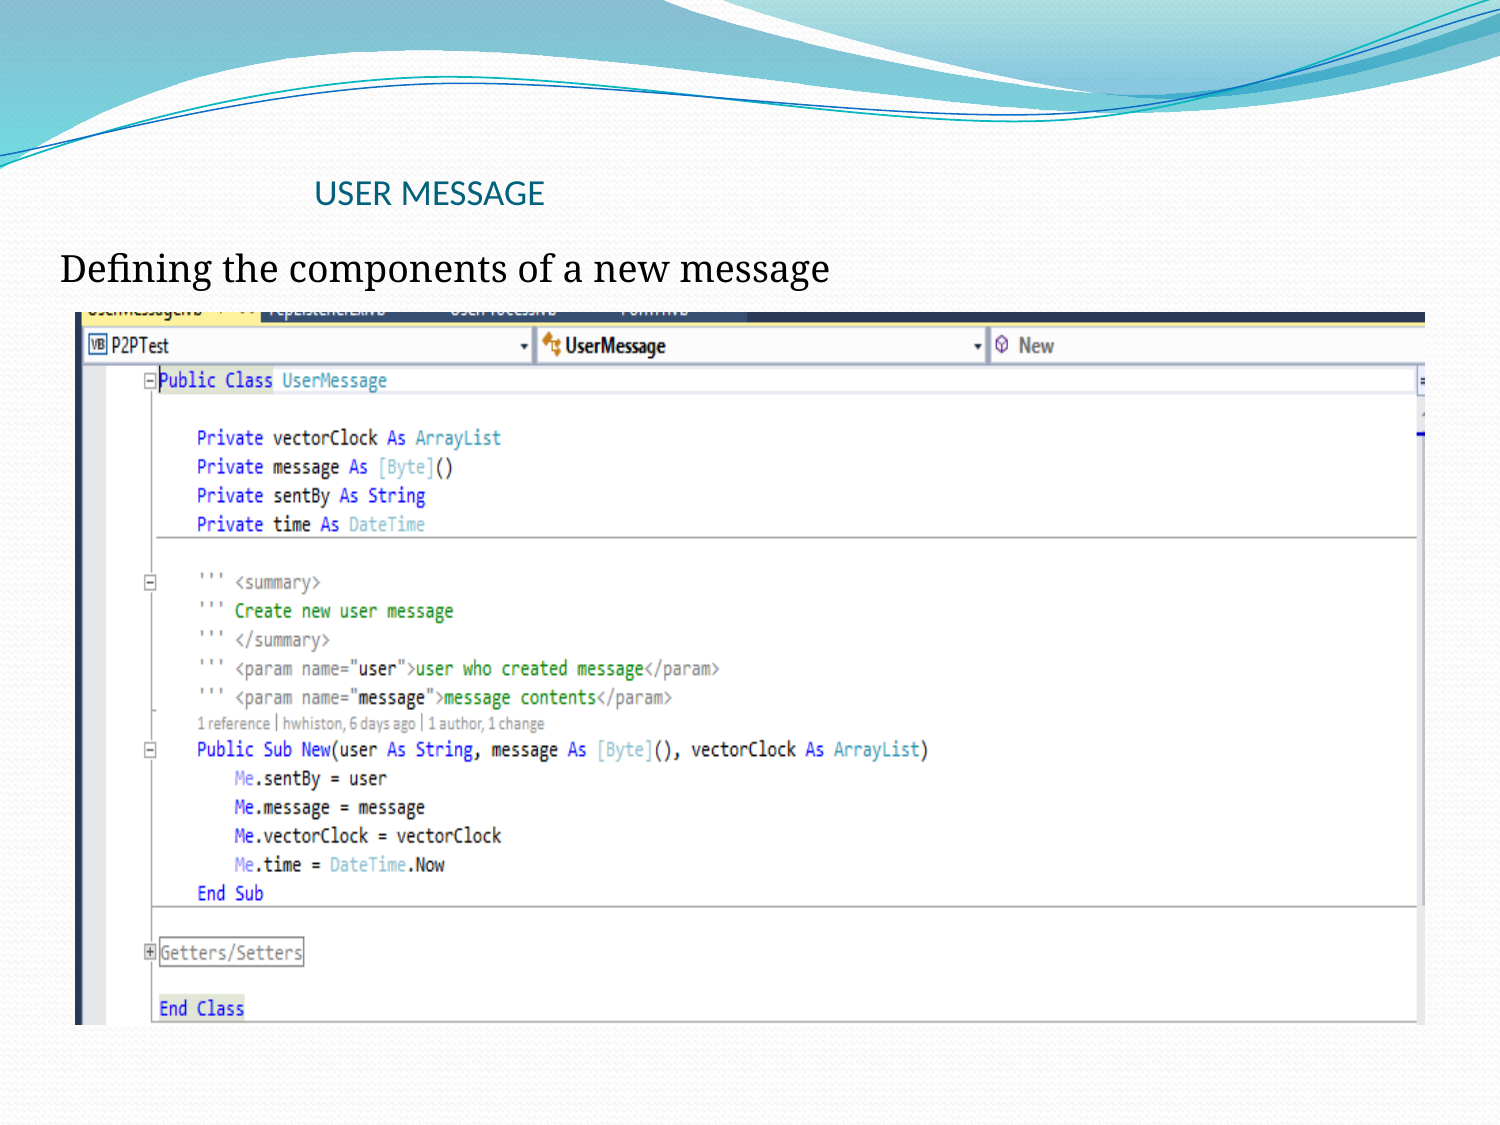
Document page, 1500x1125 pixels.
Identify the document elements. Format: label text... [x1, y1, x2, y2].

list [74, 312, 1426, 1026]
text_box Defining the components of a new message [45, 237, 846, 298]
title USER MESSAGE [75, 115, 1425, 213]
